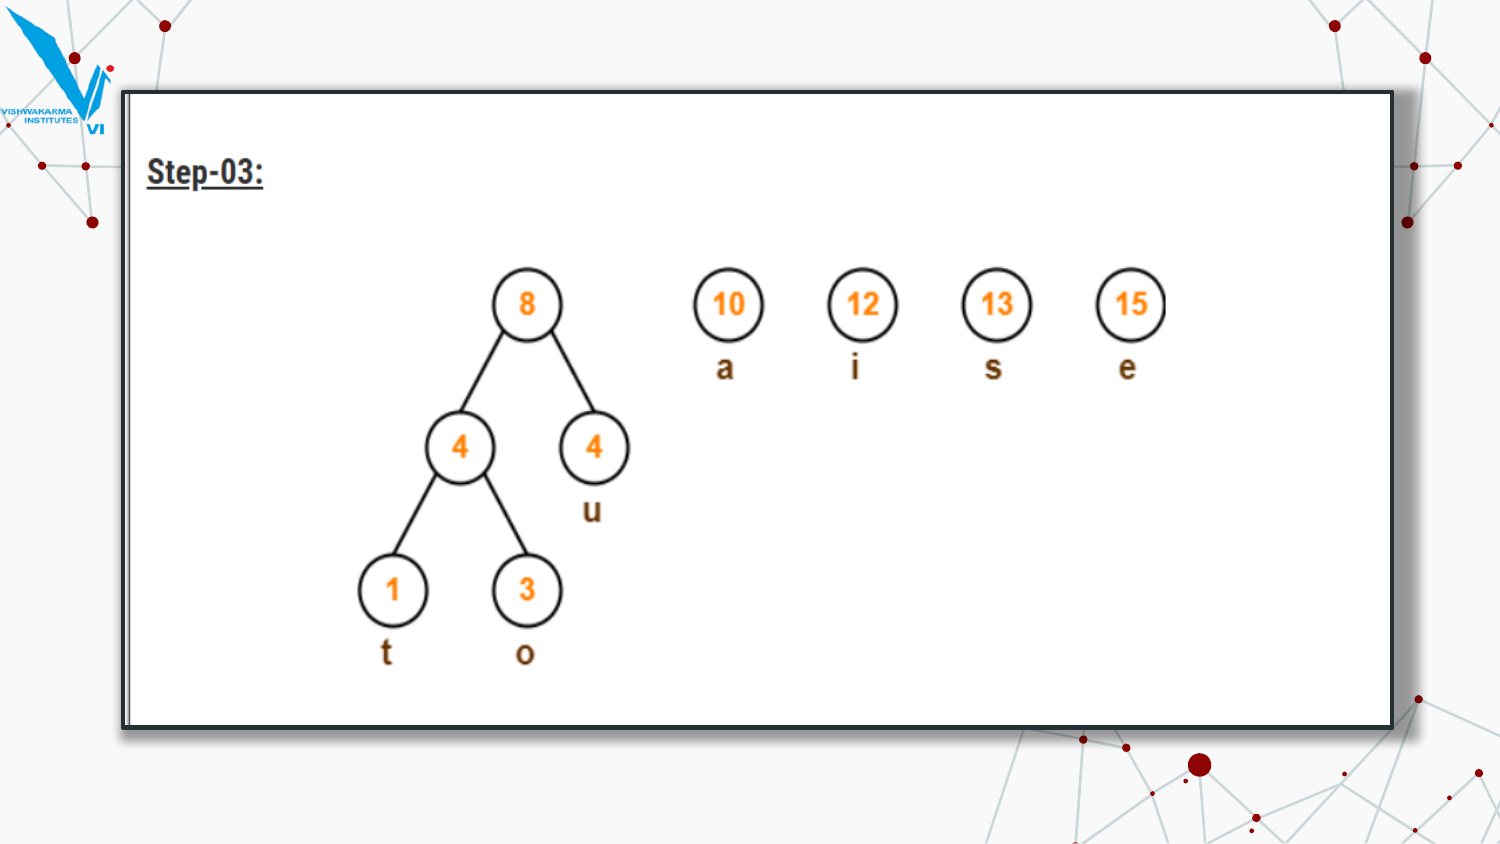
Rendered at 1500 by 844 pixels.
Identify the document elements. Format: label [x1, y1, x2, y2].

picture [1, 6, 121, 142]
picture [125, 93, 1391, 726]
